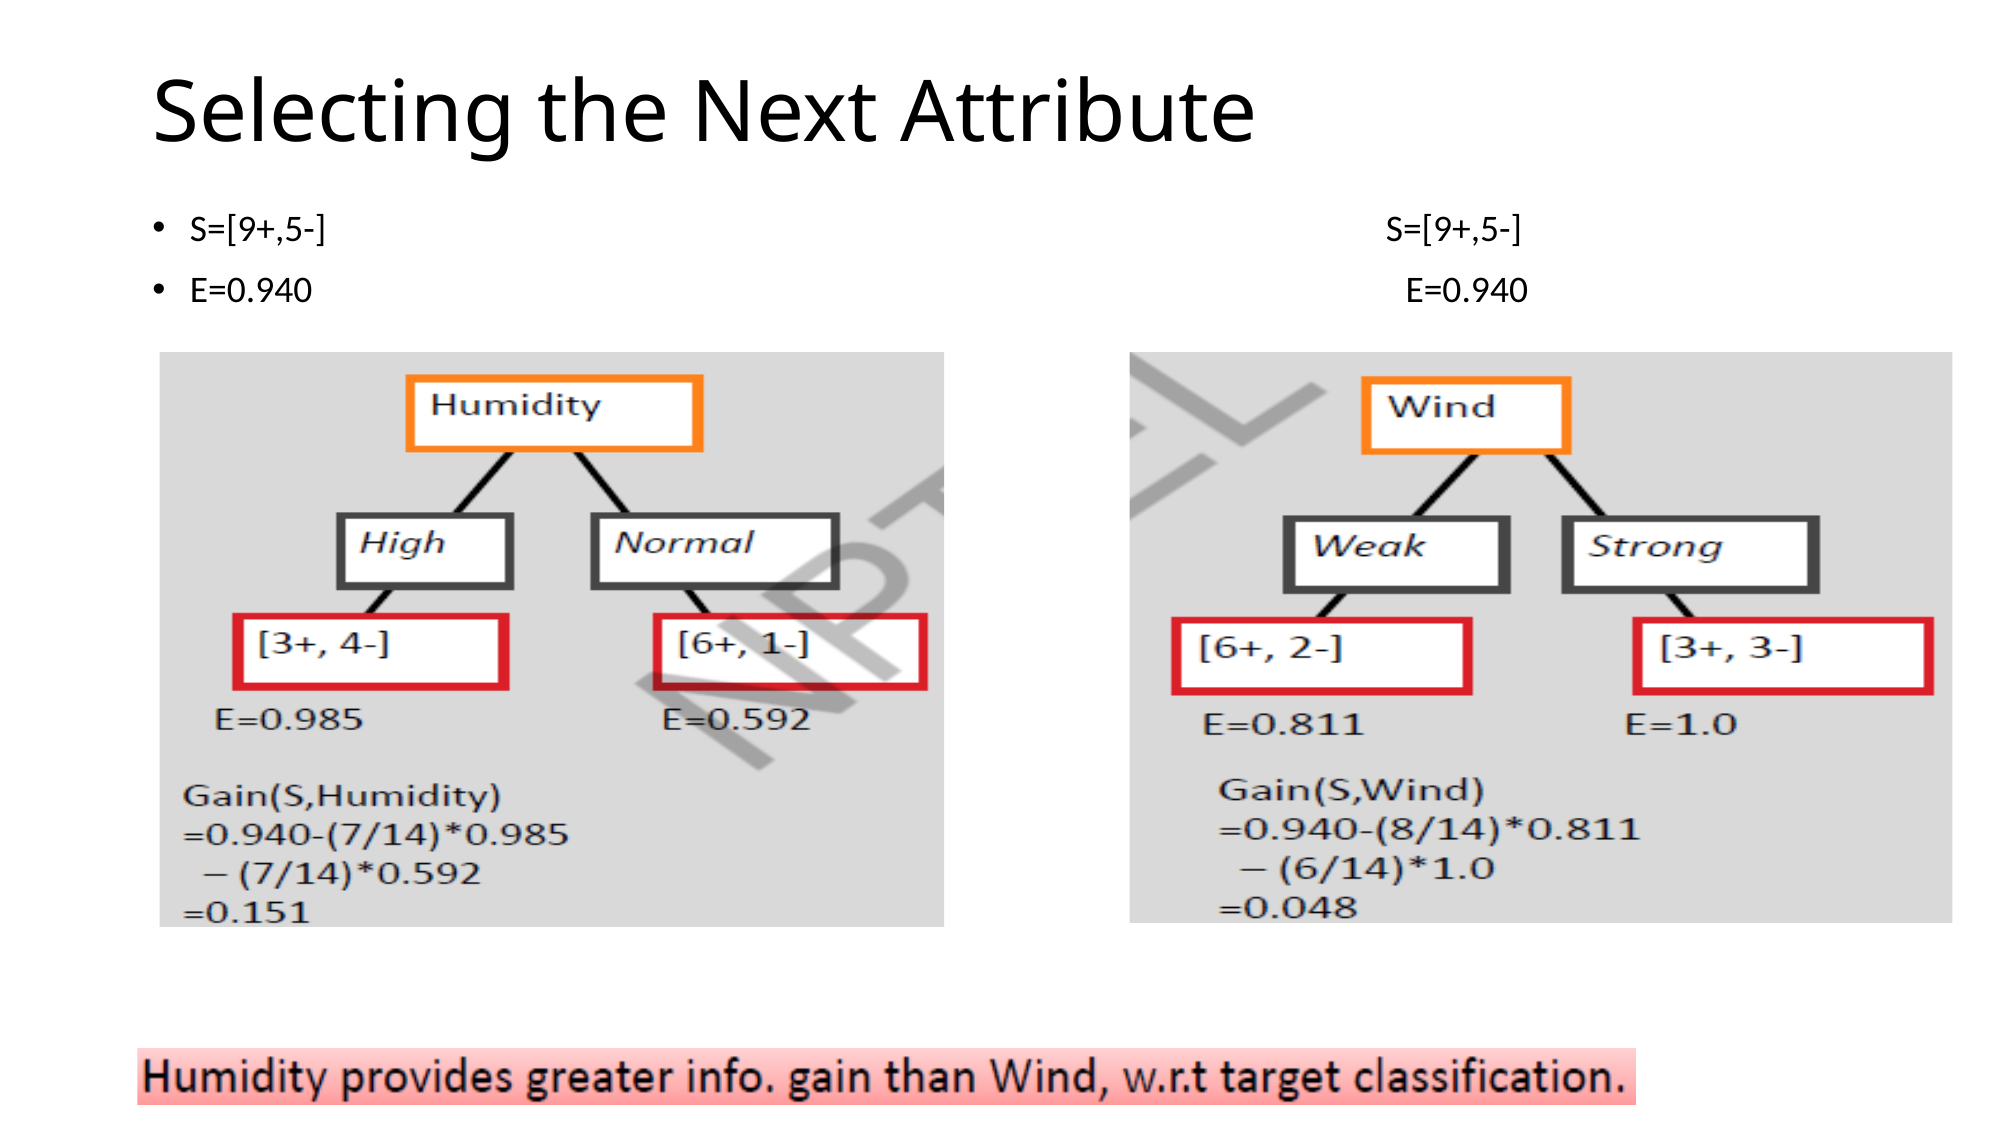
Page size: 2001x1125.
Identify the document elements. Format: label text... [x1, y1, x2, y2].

list S=[9+,5-] S=[9+,5-] E=0.940 E=0.940 [137, 201, 1863, 992]
picture [1129, 352, 1953, 923]
picture [159, 352, 945, 927]
picture [137, 1048, 1636, 1105]
title Selecting the Next Attribute [137, 59, 1863, 168]
